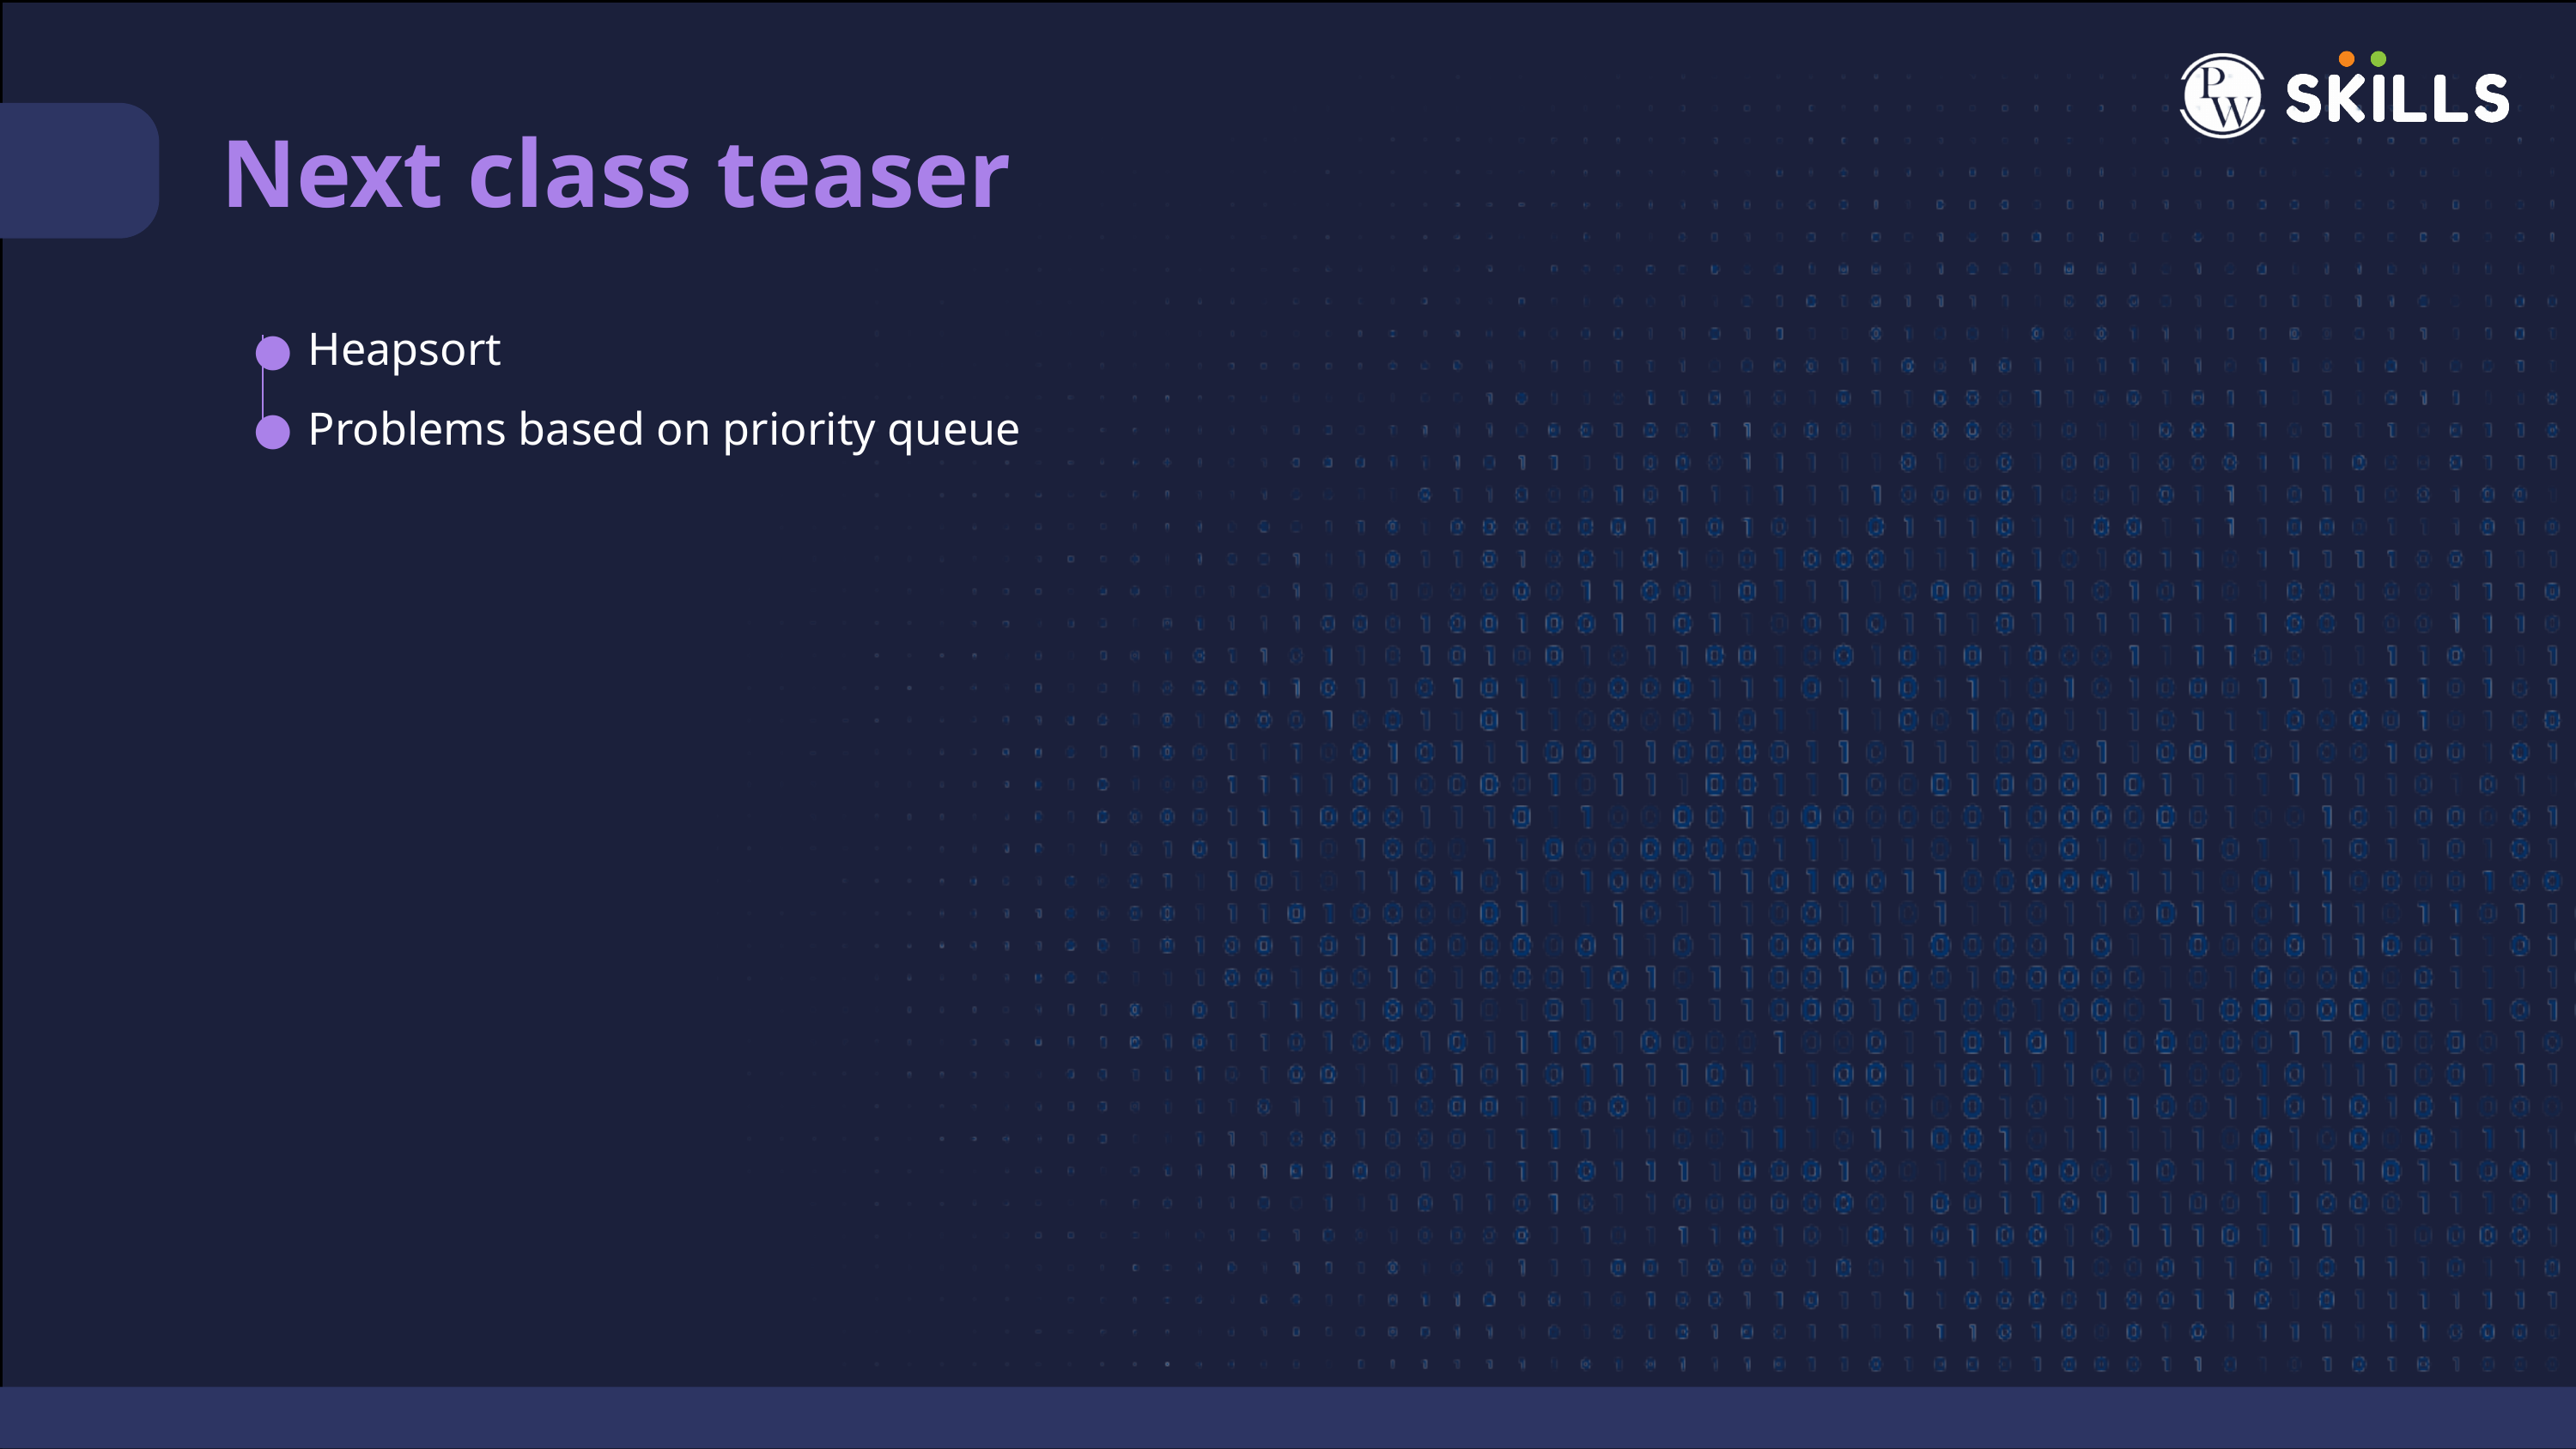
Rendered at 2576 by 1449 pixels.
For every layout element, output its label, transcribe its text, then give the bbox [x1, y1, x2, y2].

text_box Next class teaser [221, 114, 2171, 227]
picture [716, 0, 2576, 1375]
text_box Heapsort Problems based on priority queue [230, 300, 2003, 467]
